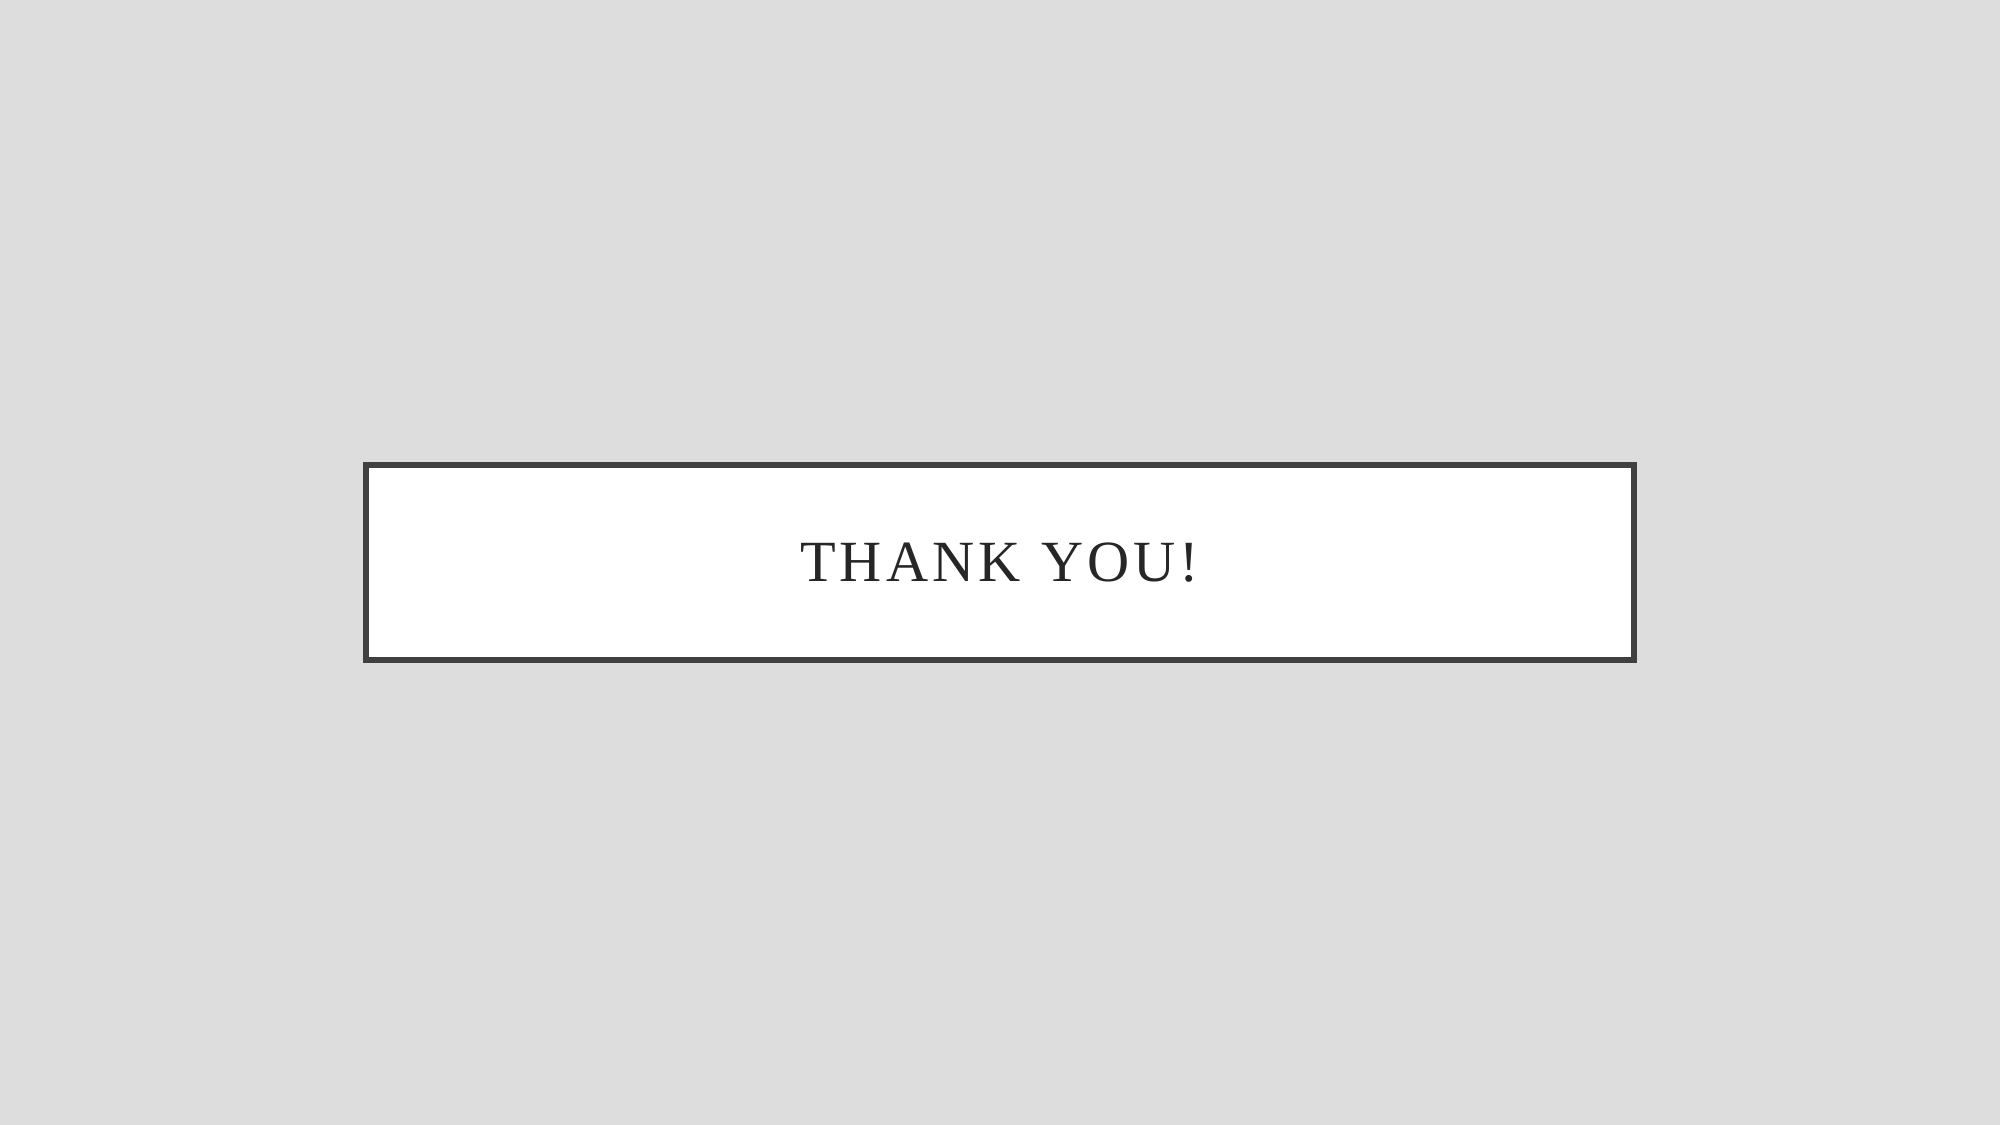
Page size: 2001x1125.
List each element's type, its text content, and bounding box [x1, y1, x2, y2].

title Thank You! [363, 462, 1637, 663]
